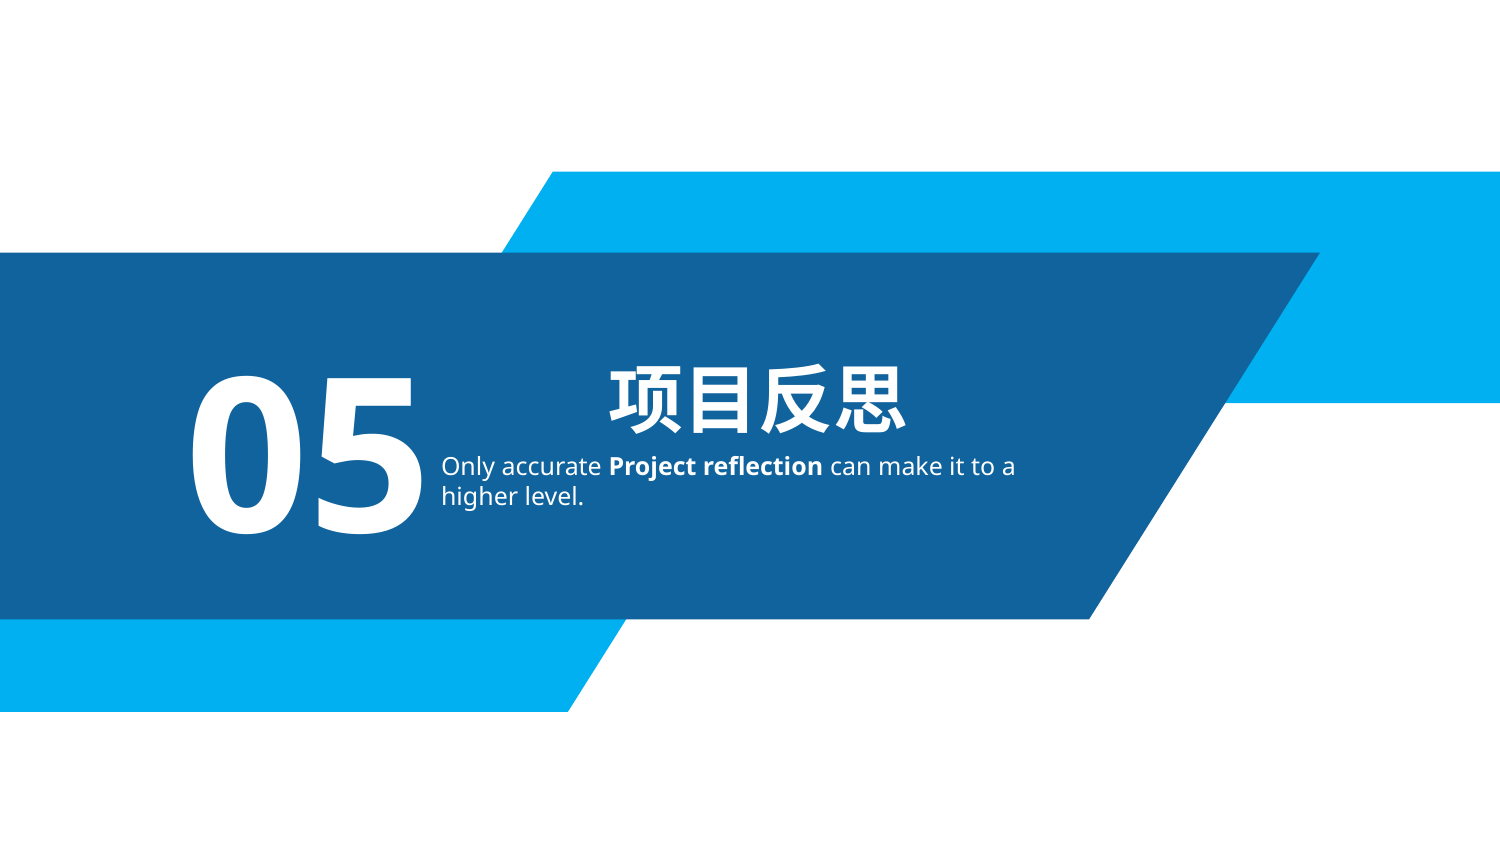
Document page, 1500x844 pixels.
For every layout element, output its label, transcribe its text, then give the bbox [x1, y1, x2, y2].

text_box [0, 252, 1320, 620]
text_box [0, 620, 626, 712]
text_box 05 [170, 309, 447, 583]
text_box [502, 171, 1500, 404]
text_box 项目反思 [593, 345, 924, 442]
text_box Only accurate Project reflection can make it to a higher level. [426, 442, 1063, 518]
